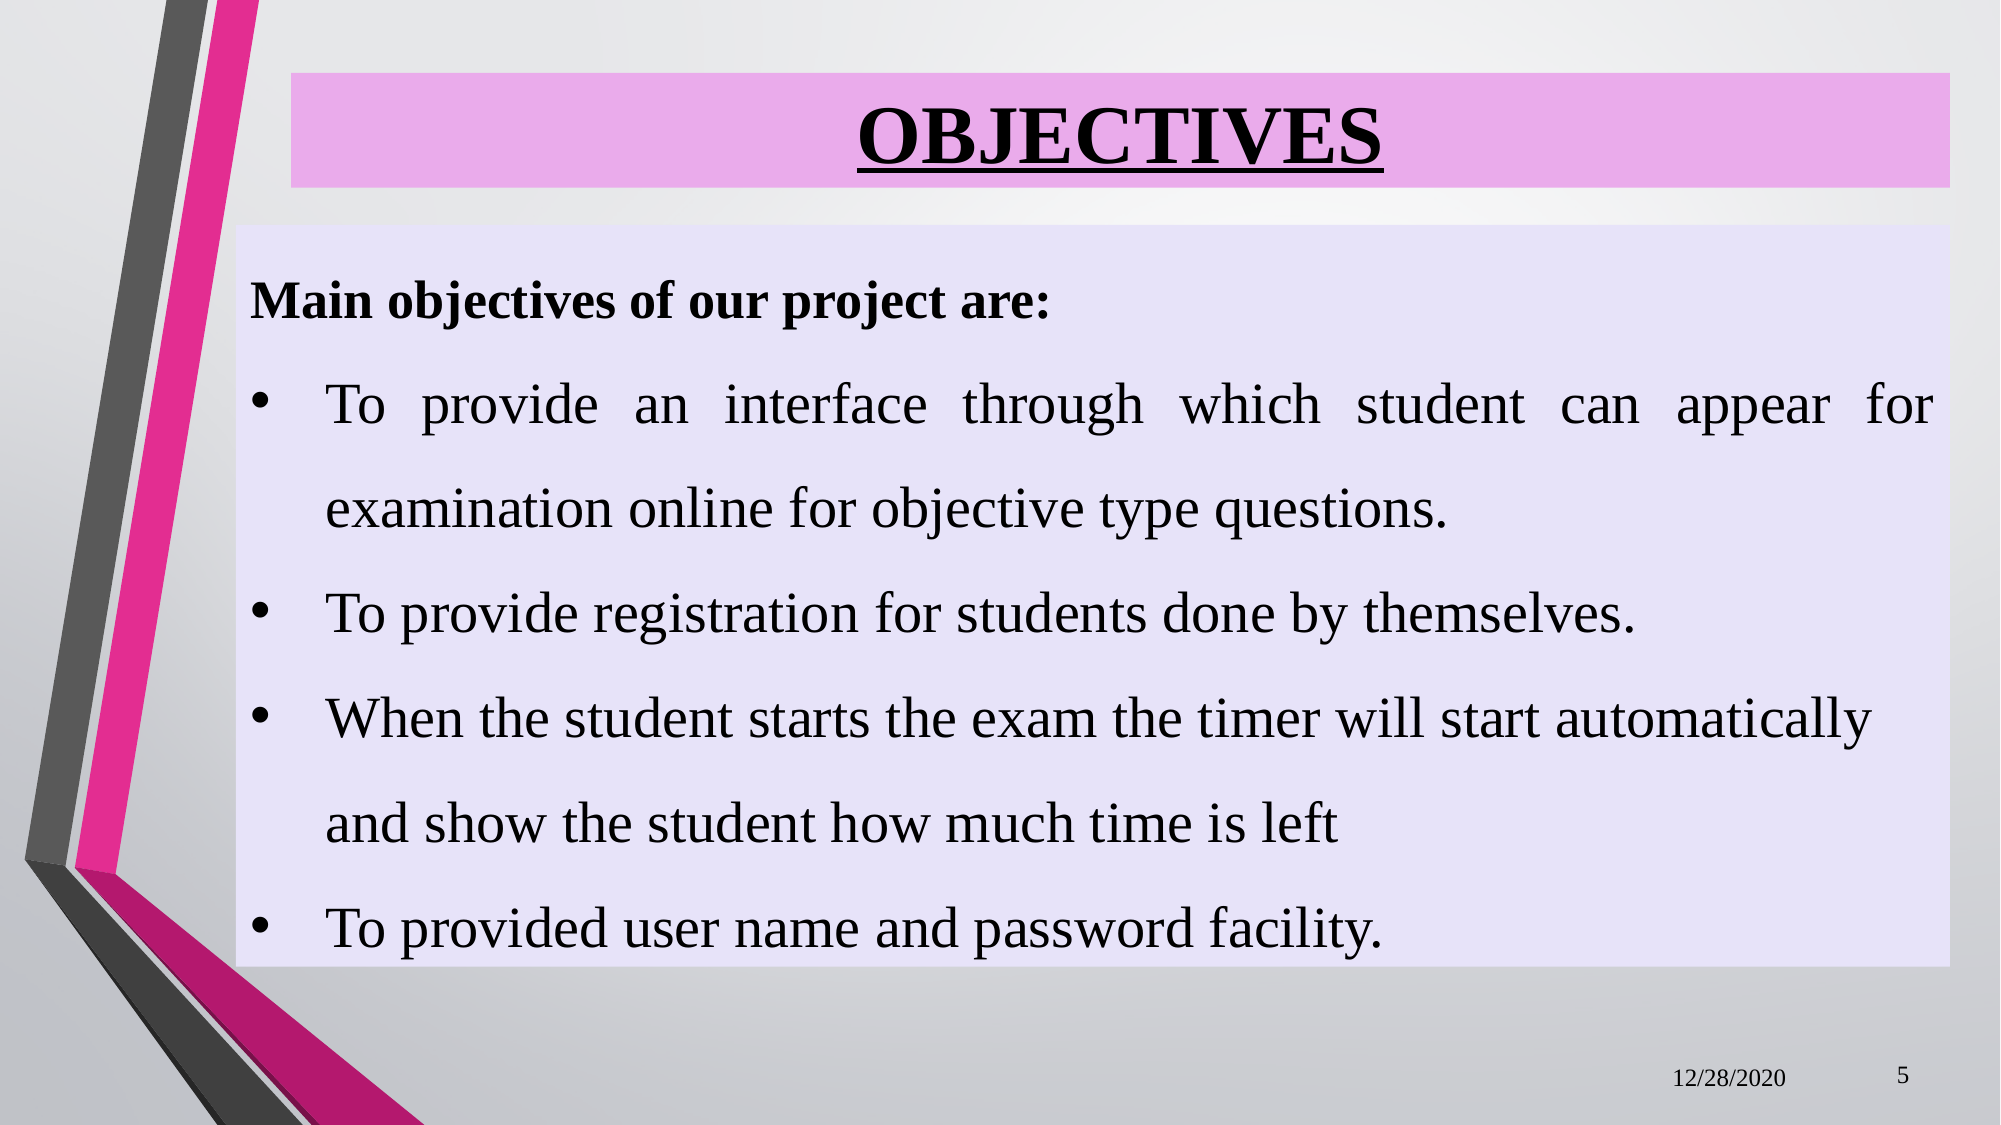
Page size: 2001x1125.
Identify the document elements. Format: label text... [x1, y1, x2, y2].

text_box OBJECTIVES [291, 72, 1950, 188]
slide_number 5 [1833, 1043, 1925, 1104]
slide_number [1613, 1046, 1802, 1107]
text_box Main objectives of our project are: To provide an interface through which student can appear for examination online for objective type questions. To provide registration for students done by themselves. When the student starts the exam the timer will start automatically and show the student how much time is left To provided user name and password facility. [235, 224, 1950, 967]
